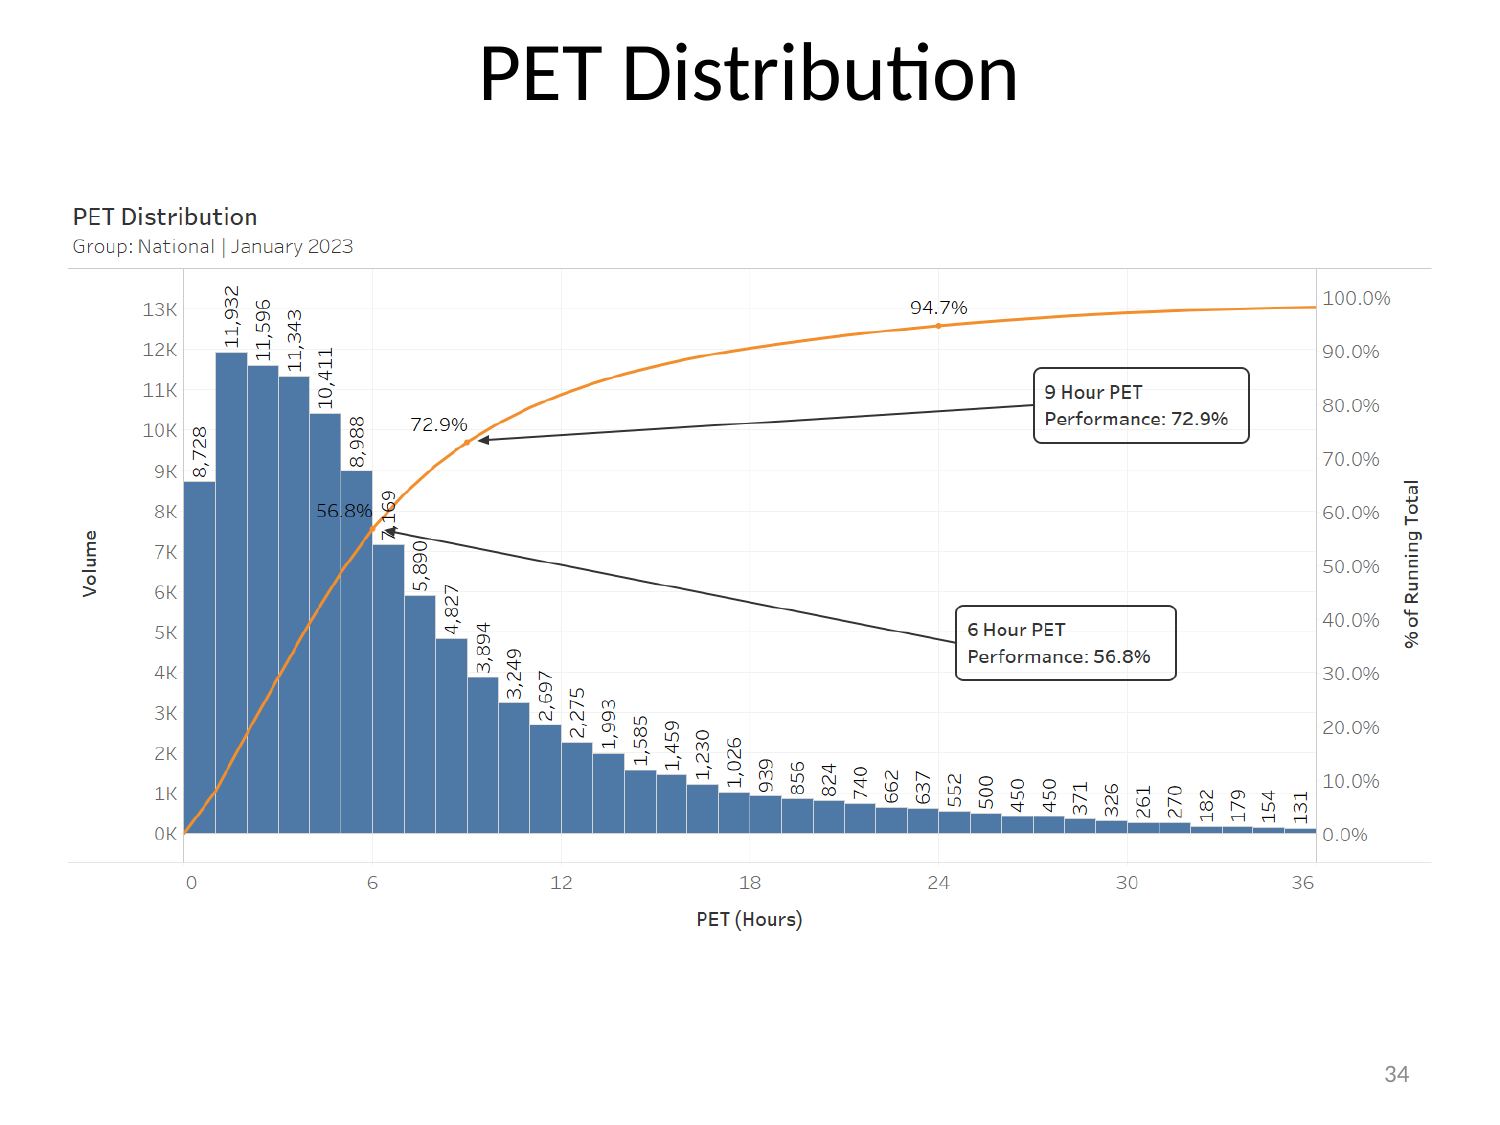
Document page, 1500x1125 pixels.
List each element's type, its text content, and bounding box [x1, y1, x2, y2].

picture [67, 193, 1433, 932]
text_box 34 [1074, 1042, 1425, 1103]
text_box PET Distribution [74, 8, 1425, 126]
